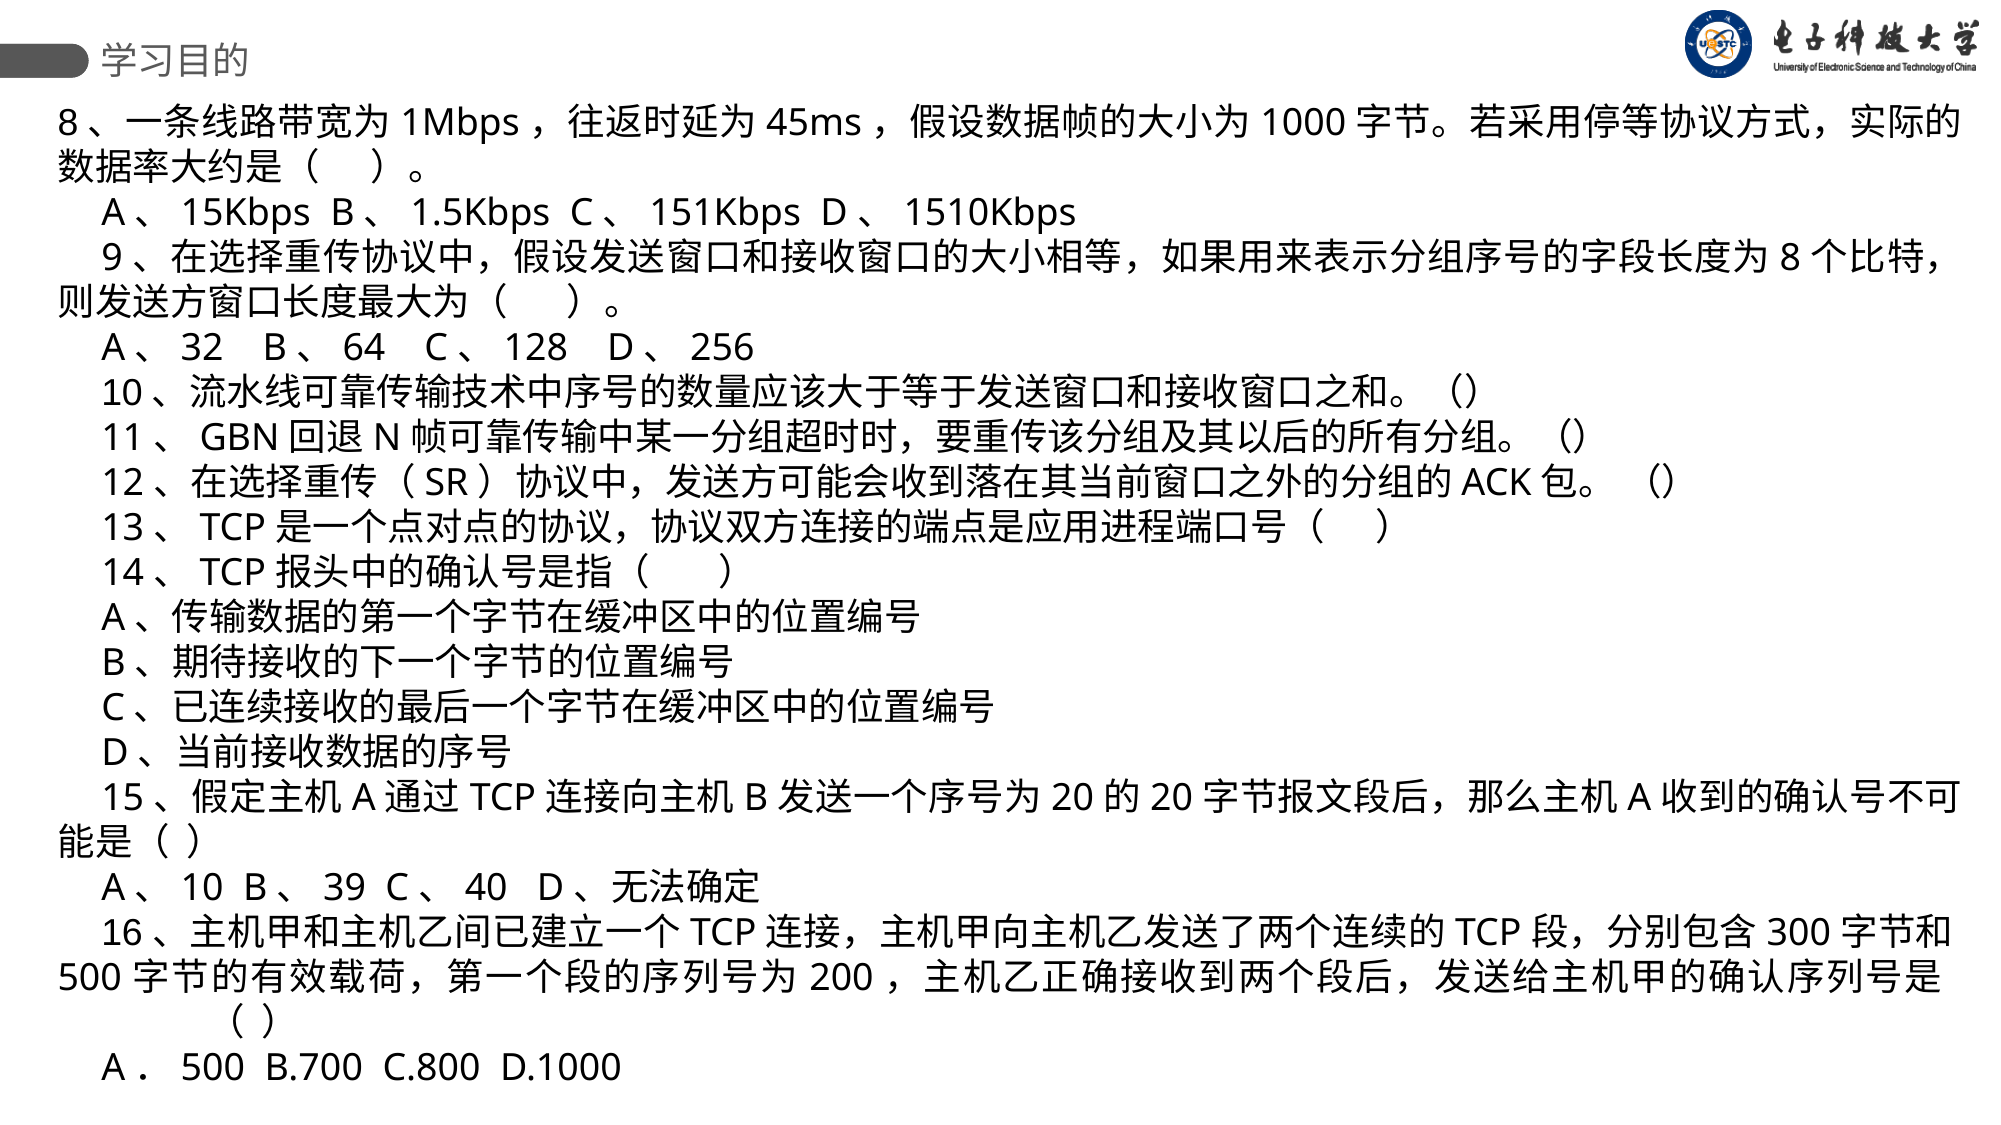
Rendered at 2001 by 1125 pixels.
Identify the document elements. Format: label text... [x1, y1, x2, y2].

picture [1685, 10, 1979, 78]
text_box 8、一条线路带宽为1Mbps，往返时延为45ms，假设数据帧的大小为1000字节。若采用停等协议方式，实际的数据率大约是（ ）。 A、15Kbps B、1.5Kbps C、151Kbps D、1510Kbps 9、在选择重传协议中，假设发送窗口和接收窗口的大小相等，如果用来表示分组序号的字段长度为8个比特，则发送方窗口长度最大为（ ）。 A、32 B、64 C、128 D、256 10、流水线可靠传输技术中序号的数量应该大于等于发送窗口和接收窗口之和。（） 11、GBN回退N帧可靠传输中某一分组超时时，要重传该分组及其以后的所有分组。（） 12、在选择重传（SR）协议中，发送方可能会收到落在其当前窗口之外的分组的ACK包。 （） 13、TCP是一个点对点的协议，协议双方连接的端点是应用进程端口号（ ） 14、TCP报头中的确认号是指（ ） A、传输数据的第一个字节在缓冲区中的位置编号 B、期待接收的下一个字节的位置编号 C、已连续接收的最后一个字节在缓冲区中的位置编号 D、当前接收数据的序号 15、假定主机A通过TCP连接向主机B发送一个序号为20的20字节报文段后，那么主机A收到的确认号不可能是（ ） A、10 B、39 C、40 D、无法确定 16、主机甲和主机乙间已建立一个TCP连接，主机甲向主机乙发送了两个连续的TCP段，分别包含300字节和500字节的有效载荷，第一个段的序列号为200，主机乙正确接收到两个段后，发送给主机甲的确认序列号是 （ ） A．500 B.700 C.800 D.1000 [42, 91, 1978, 1125]
text_box 学习目的 [100, 28, 450, 91]
